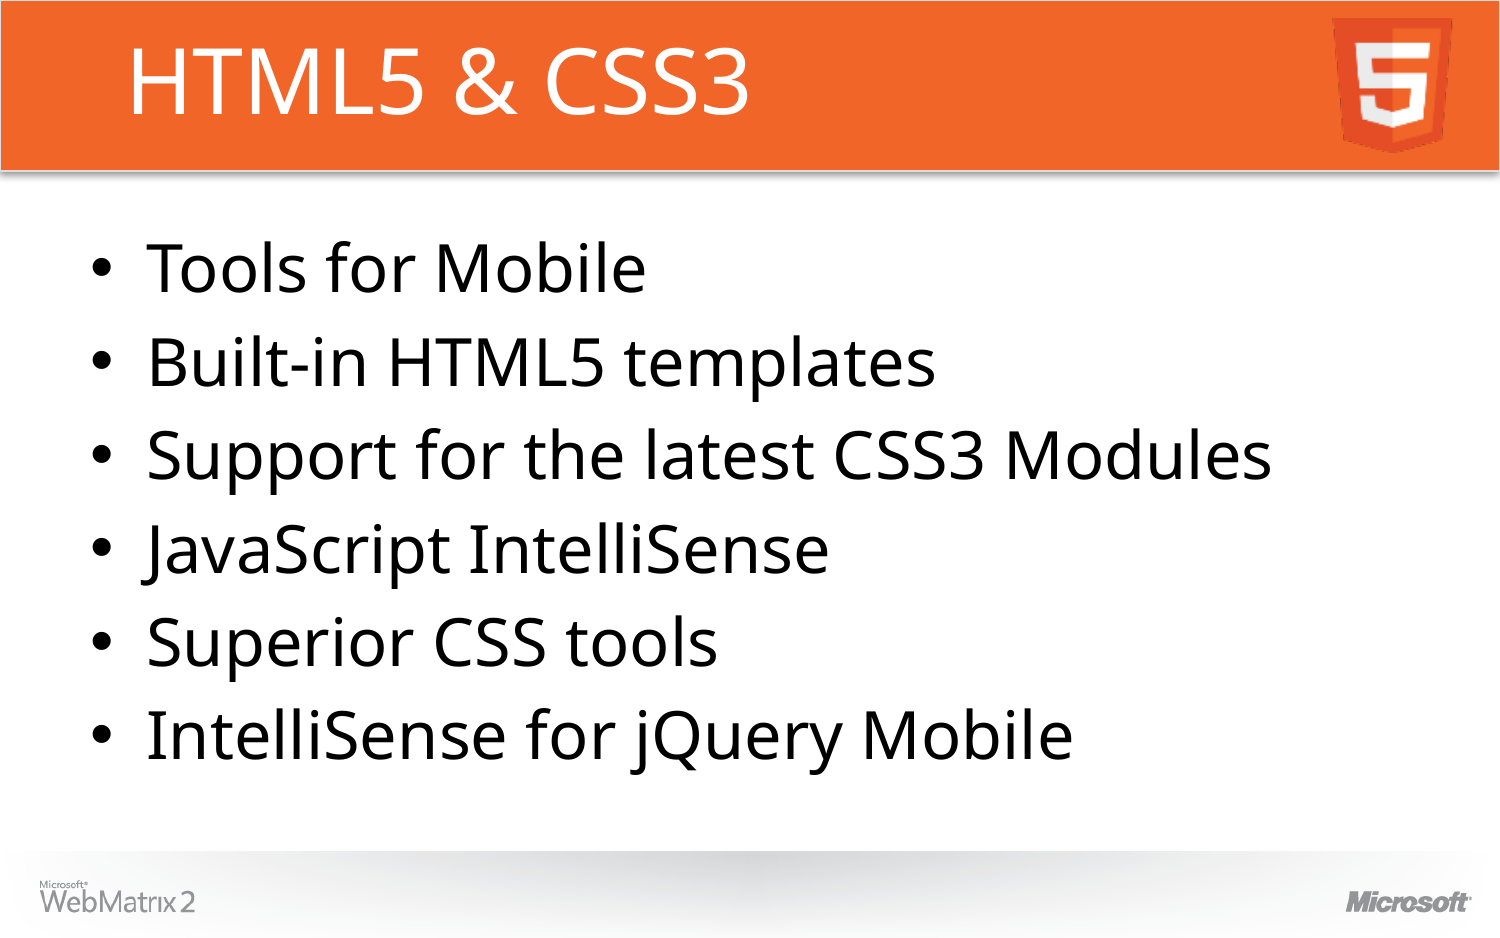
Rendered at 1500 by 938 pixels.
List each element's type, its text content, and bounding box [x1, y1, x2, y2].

title HTML5 & CSS3 [110, 0, 1460, 157]
picture [1325, 18, 1461, 153]
list Tools for Mobile Built-in HTML5 templates Support for the latest CSS3 Modules JavaScript IntelliSense Superior CSS tools IntelliSense for jQuery Mobile [75, 218, 1425, 838]
picture [0, 851, 1500, 938]
text_box [0, 0, 1500, 172]
